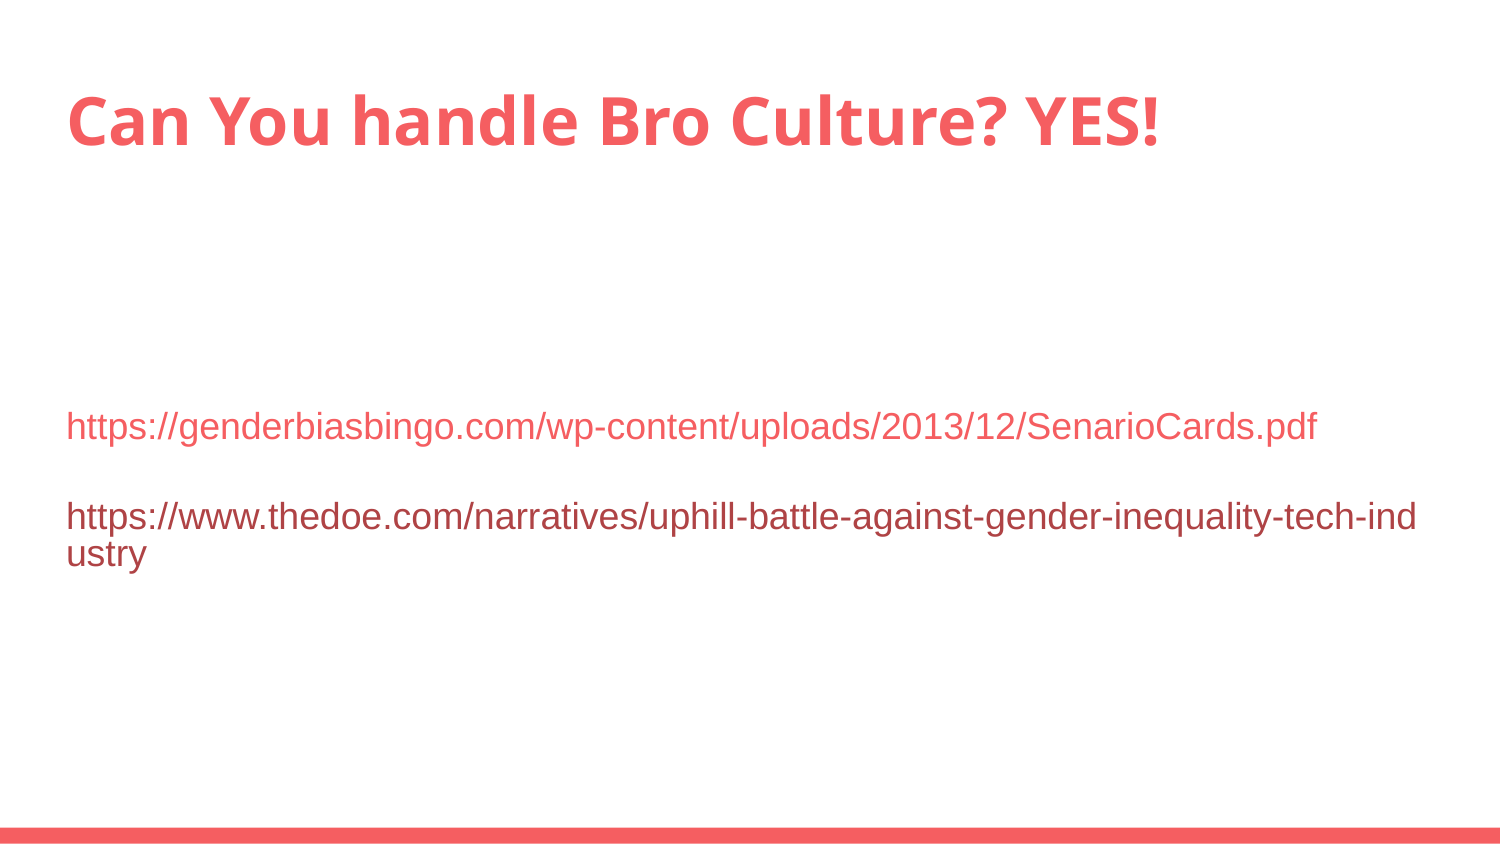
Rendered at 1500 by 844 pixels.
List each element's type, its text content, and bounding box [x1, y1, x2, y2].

title Can You handle Bro Culture? YES! [51, 64, 1449, 167]
list https://genderbiasbingo.com/wp-content/uploads/2013/12/SenarioCards.pdf https://www.thedoe.com/narratives/uphill-battle-against-gender-inequality-tech-industry [51, 224, 1449, 714]
